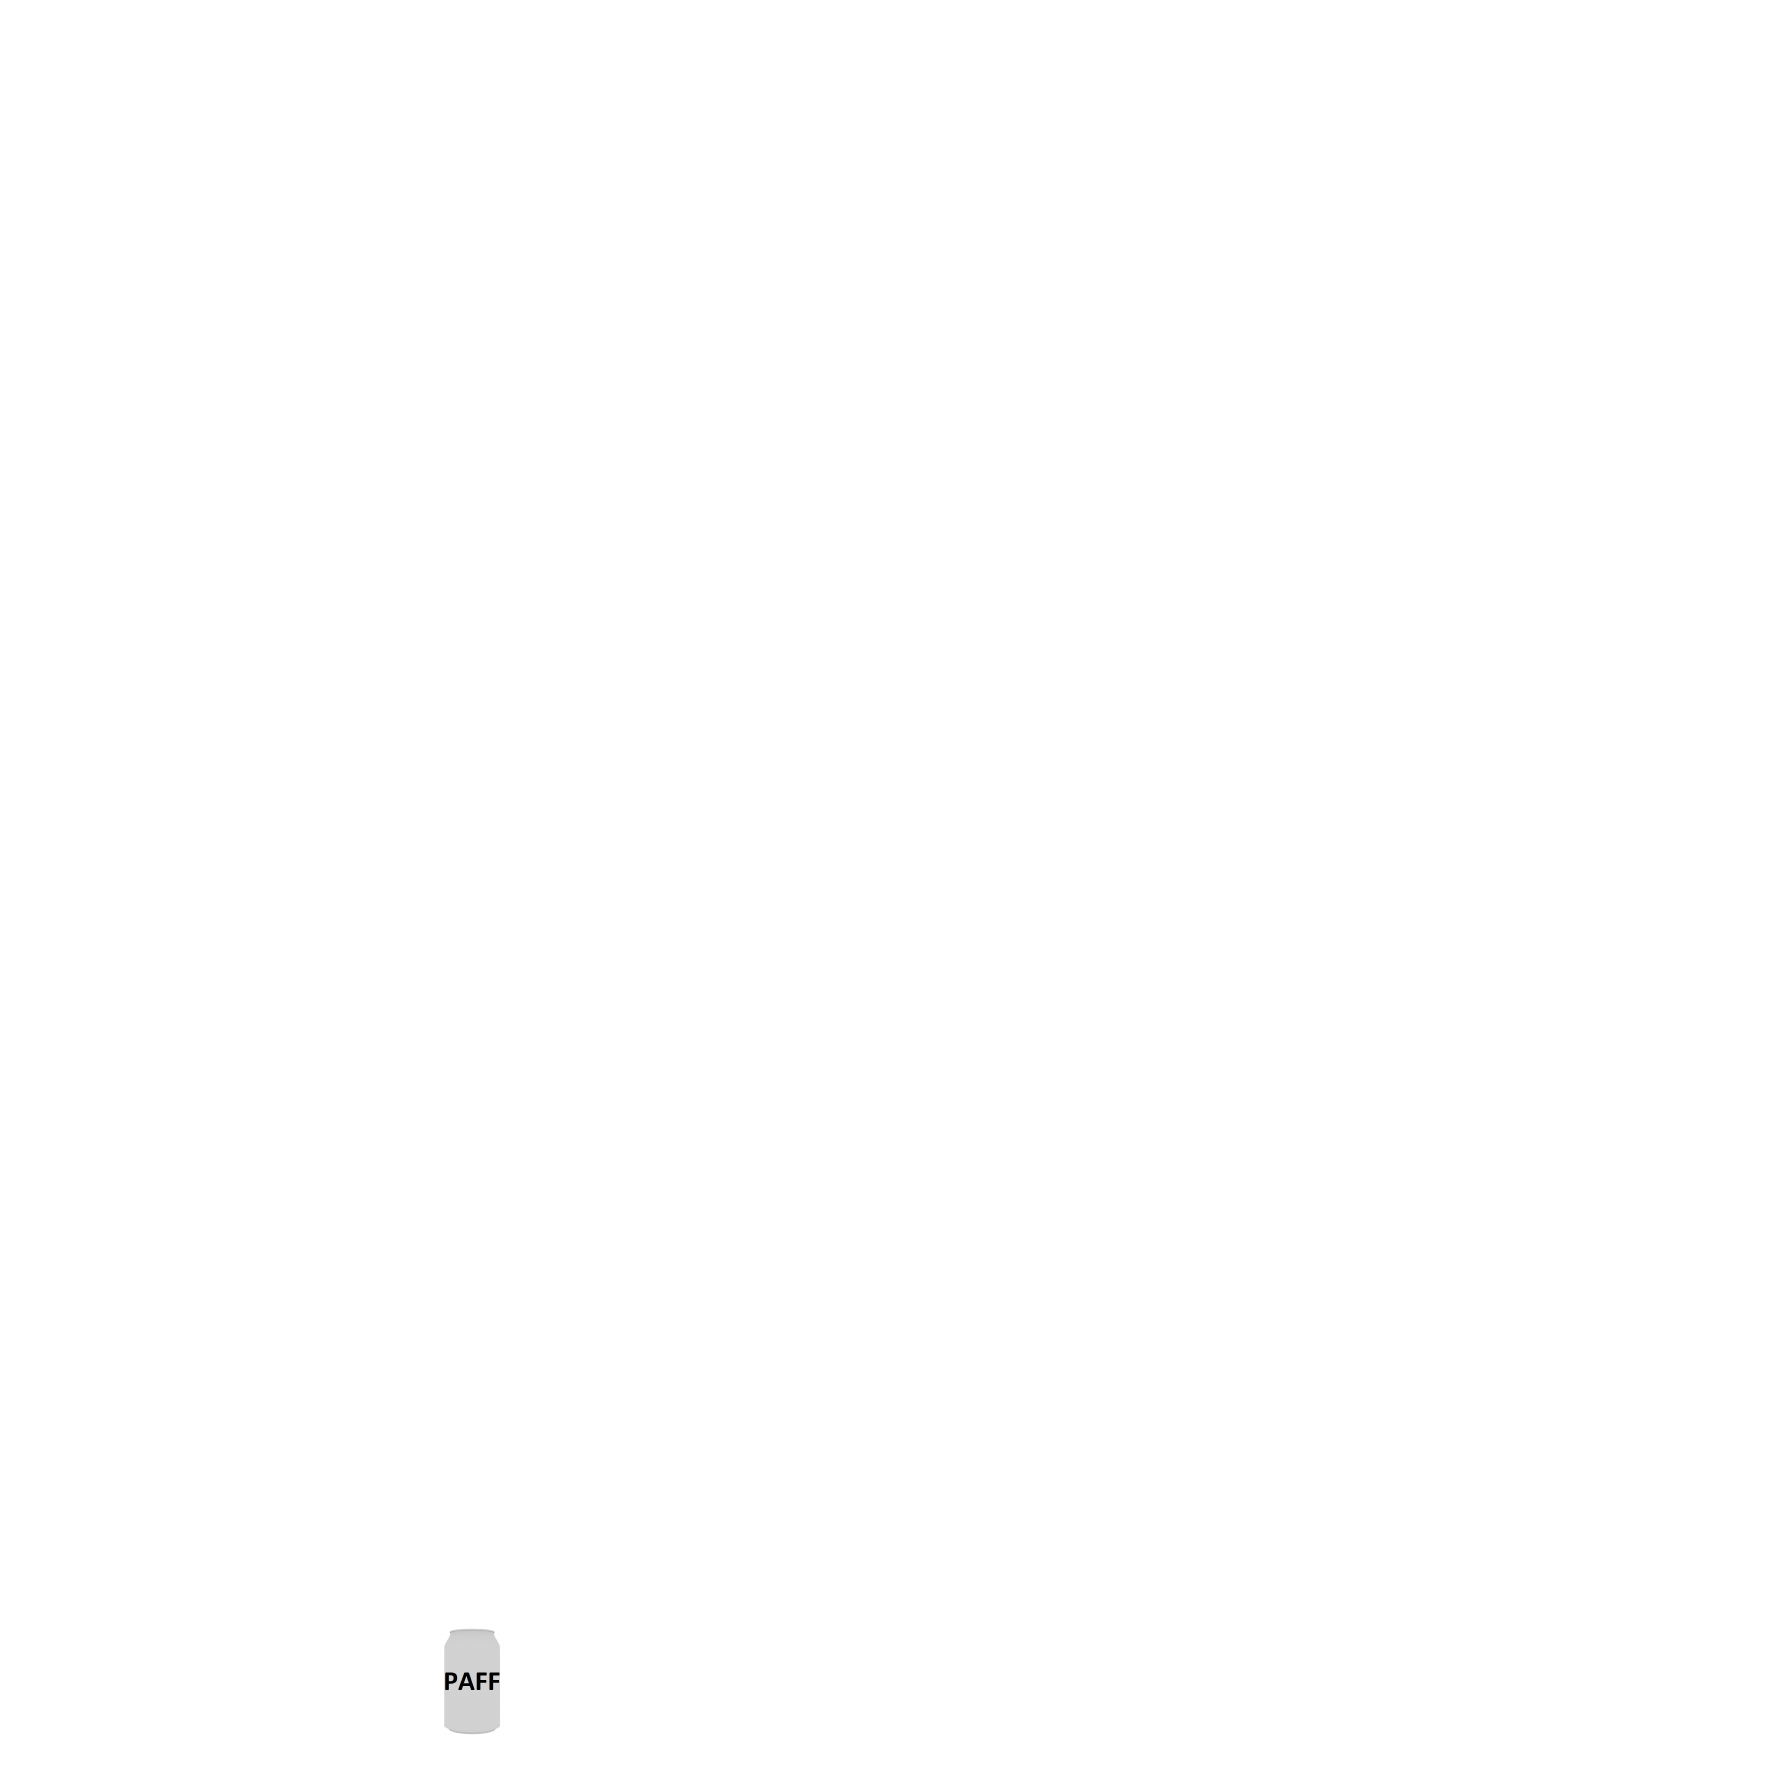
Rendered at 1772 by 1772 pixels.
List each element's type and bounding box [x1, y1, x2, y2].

picture [346, 1540, 598, 1772]
